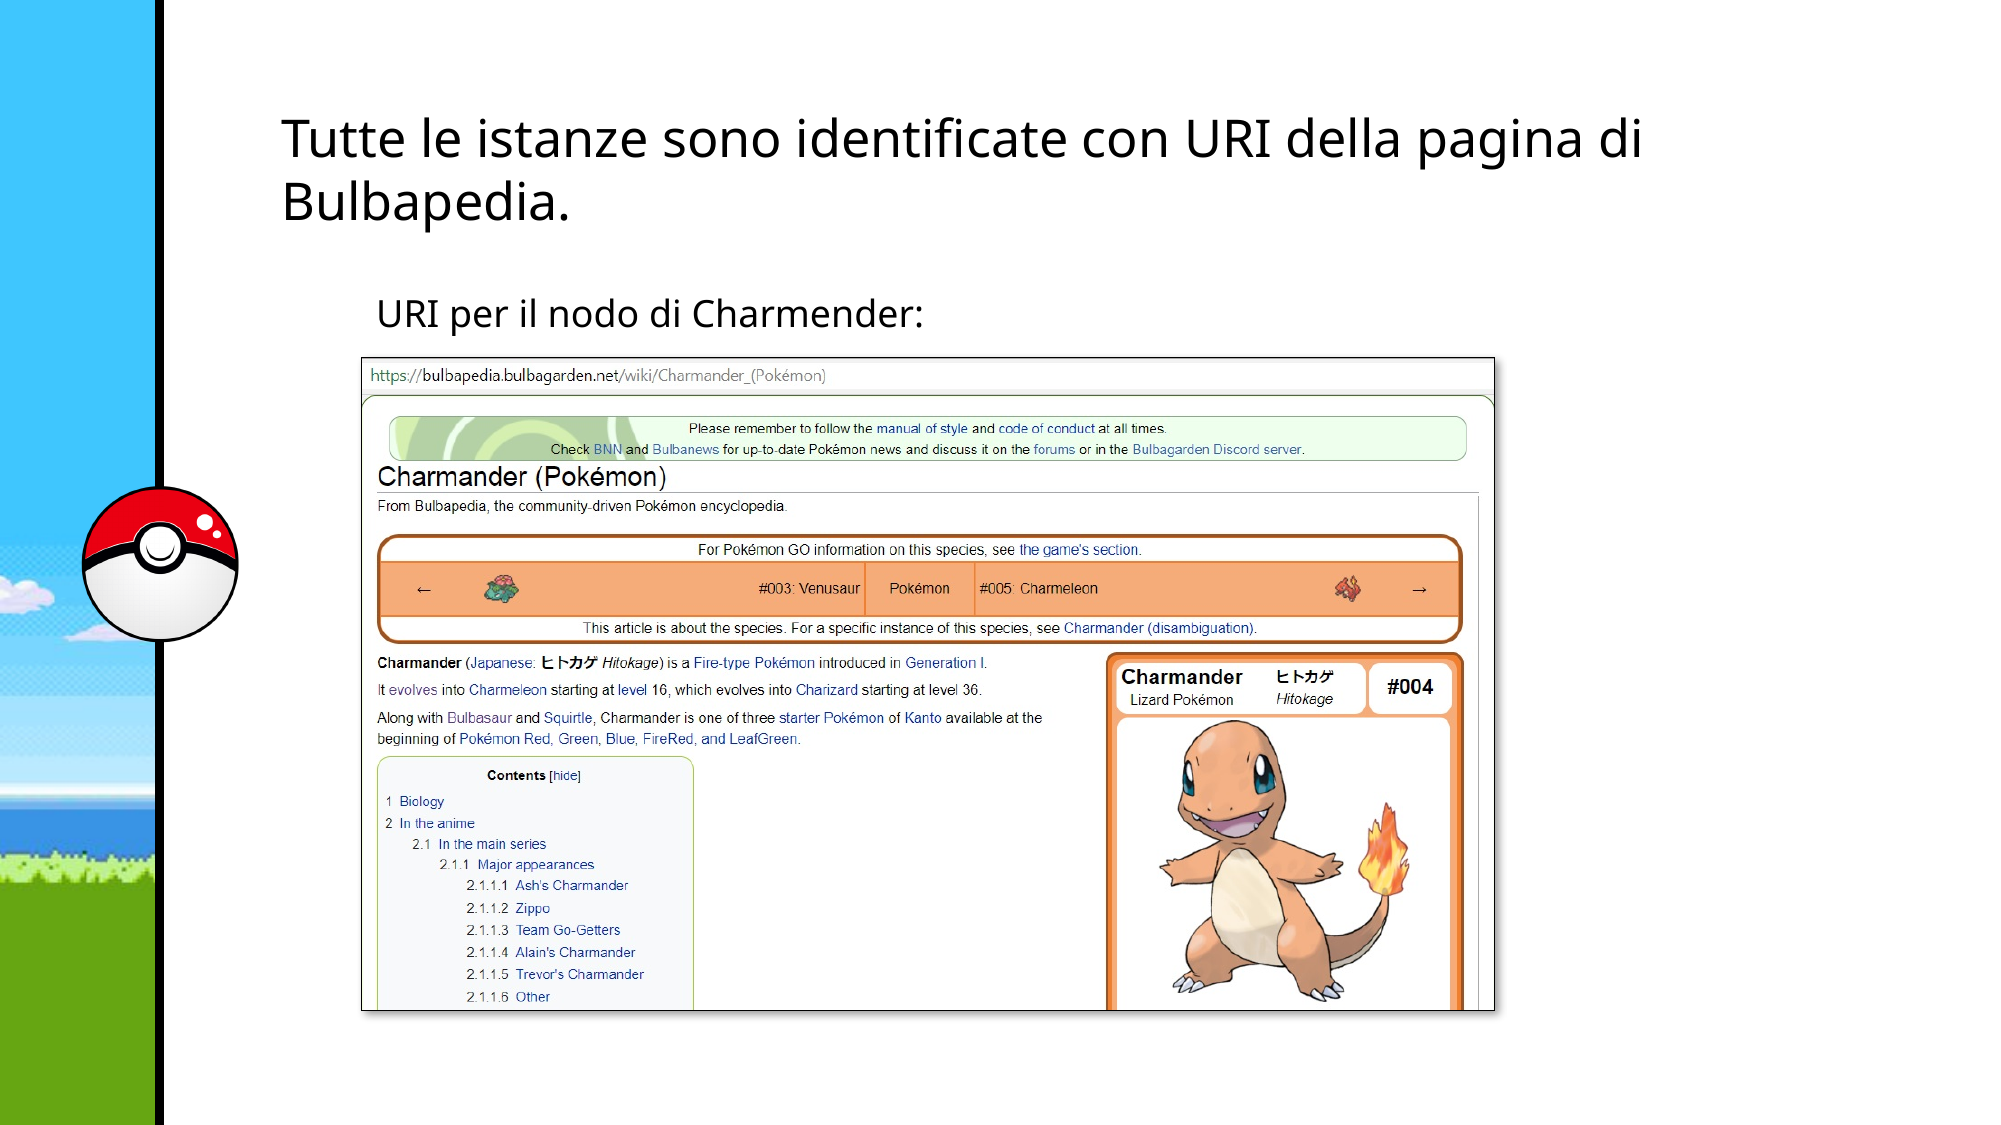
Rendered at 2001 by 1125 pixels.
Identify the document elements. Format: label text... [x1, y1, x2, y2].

picture [361, 357, 1495, 1011]
text_box URI per il nodo di Charmender: [361, 282, 1084, 343]
picture [0, 0, 249, 1125]
text_box Tutte le istanze sono identificate con URI della pagina di Bulbapedia. [266, 98, 1900, 239]
